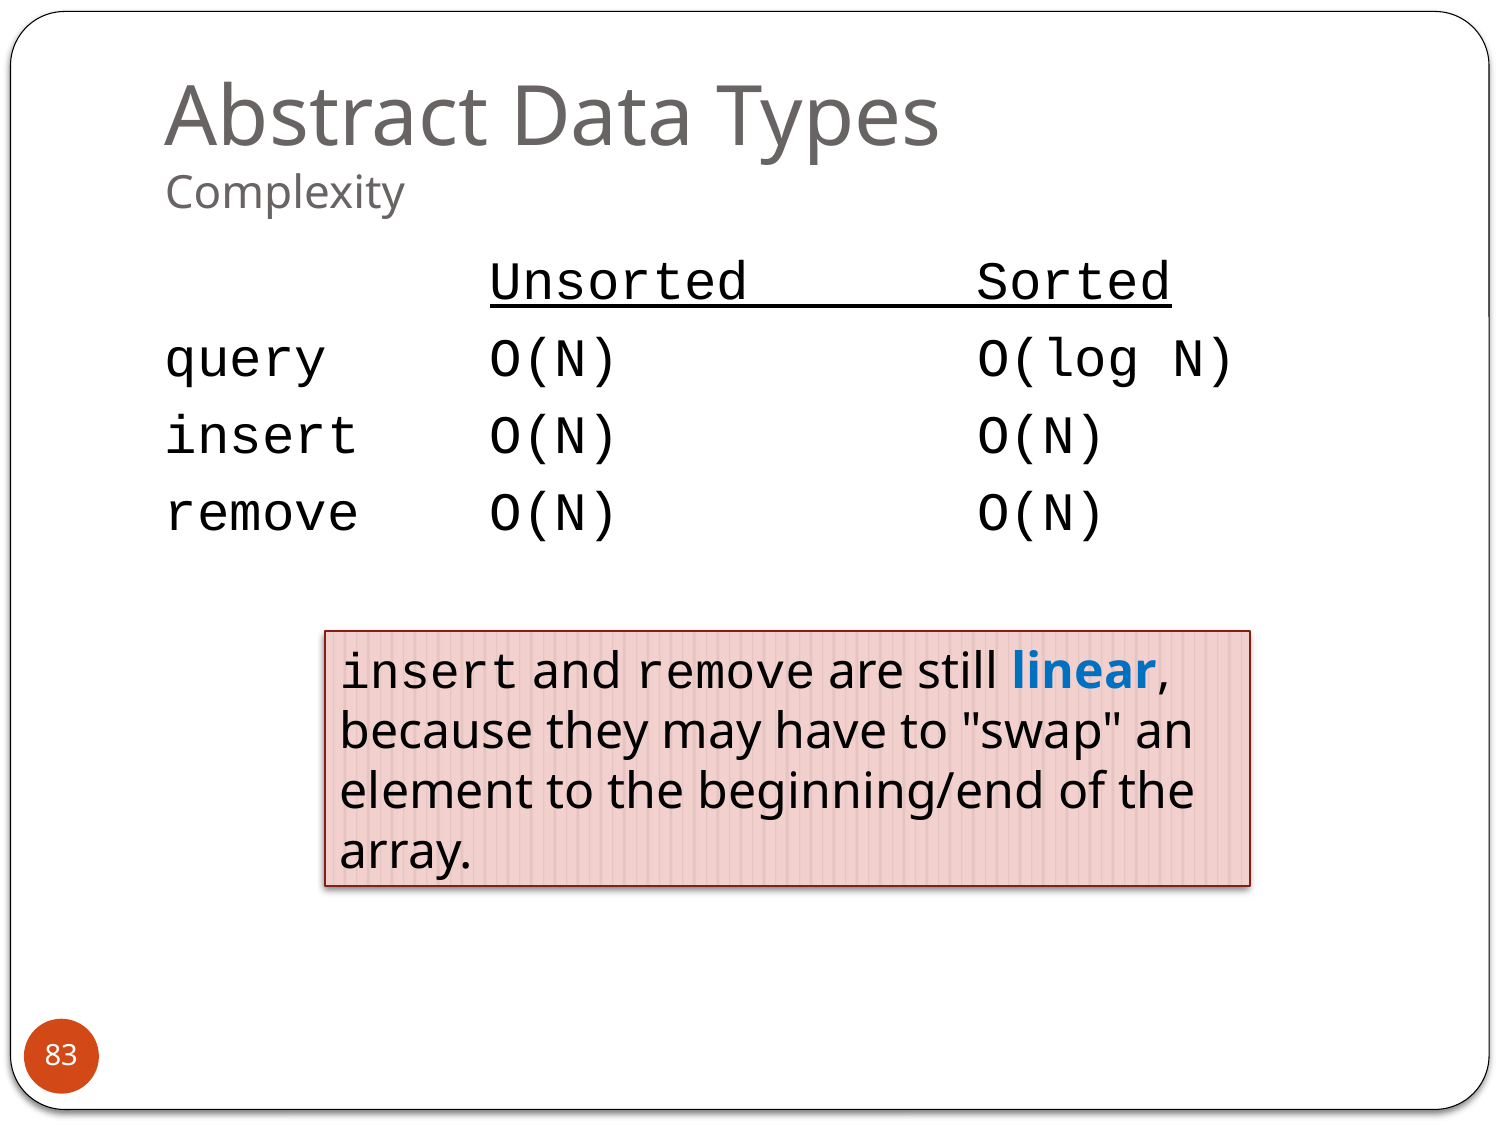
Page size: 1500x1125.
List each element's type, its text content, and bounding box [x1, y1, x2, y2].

slide_number 83 [23, 1018, 99, 1094]
title Abstract Data Types Complexity [150, 45, 1425, 233]
list Unsorted Sorted query O(N) O(log N) insert O(N) O(N) remove O(N) O(N) [150, 237, 1425, 1025]
text_box insert and remove are still linear, because they may have to "swap" an element to the beginning/end of the array. [324, 630, 1251, 887]
